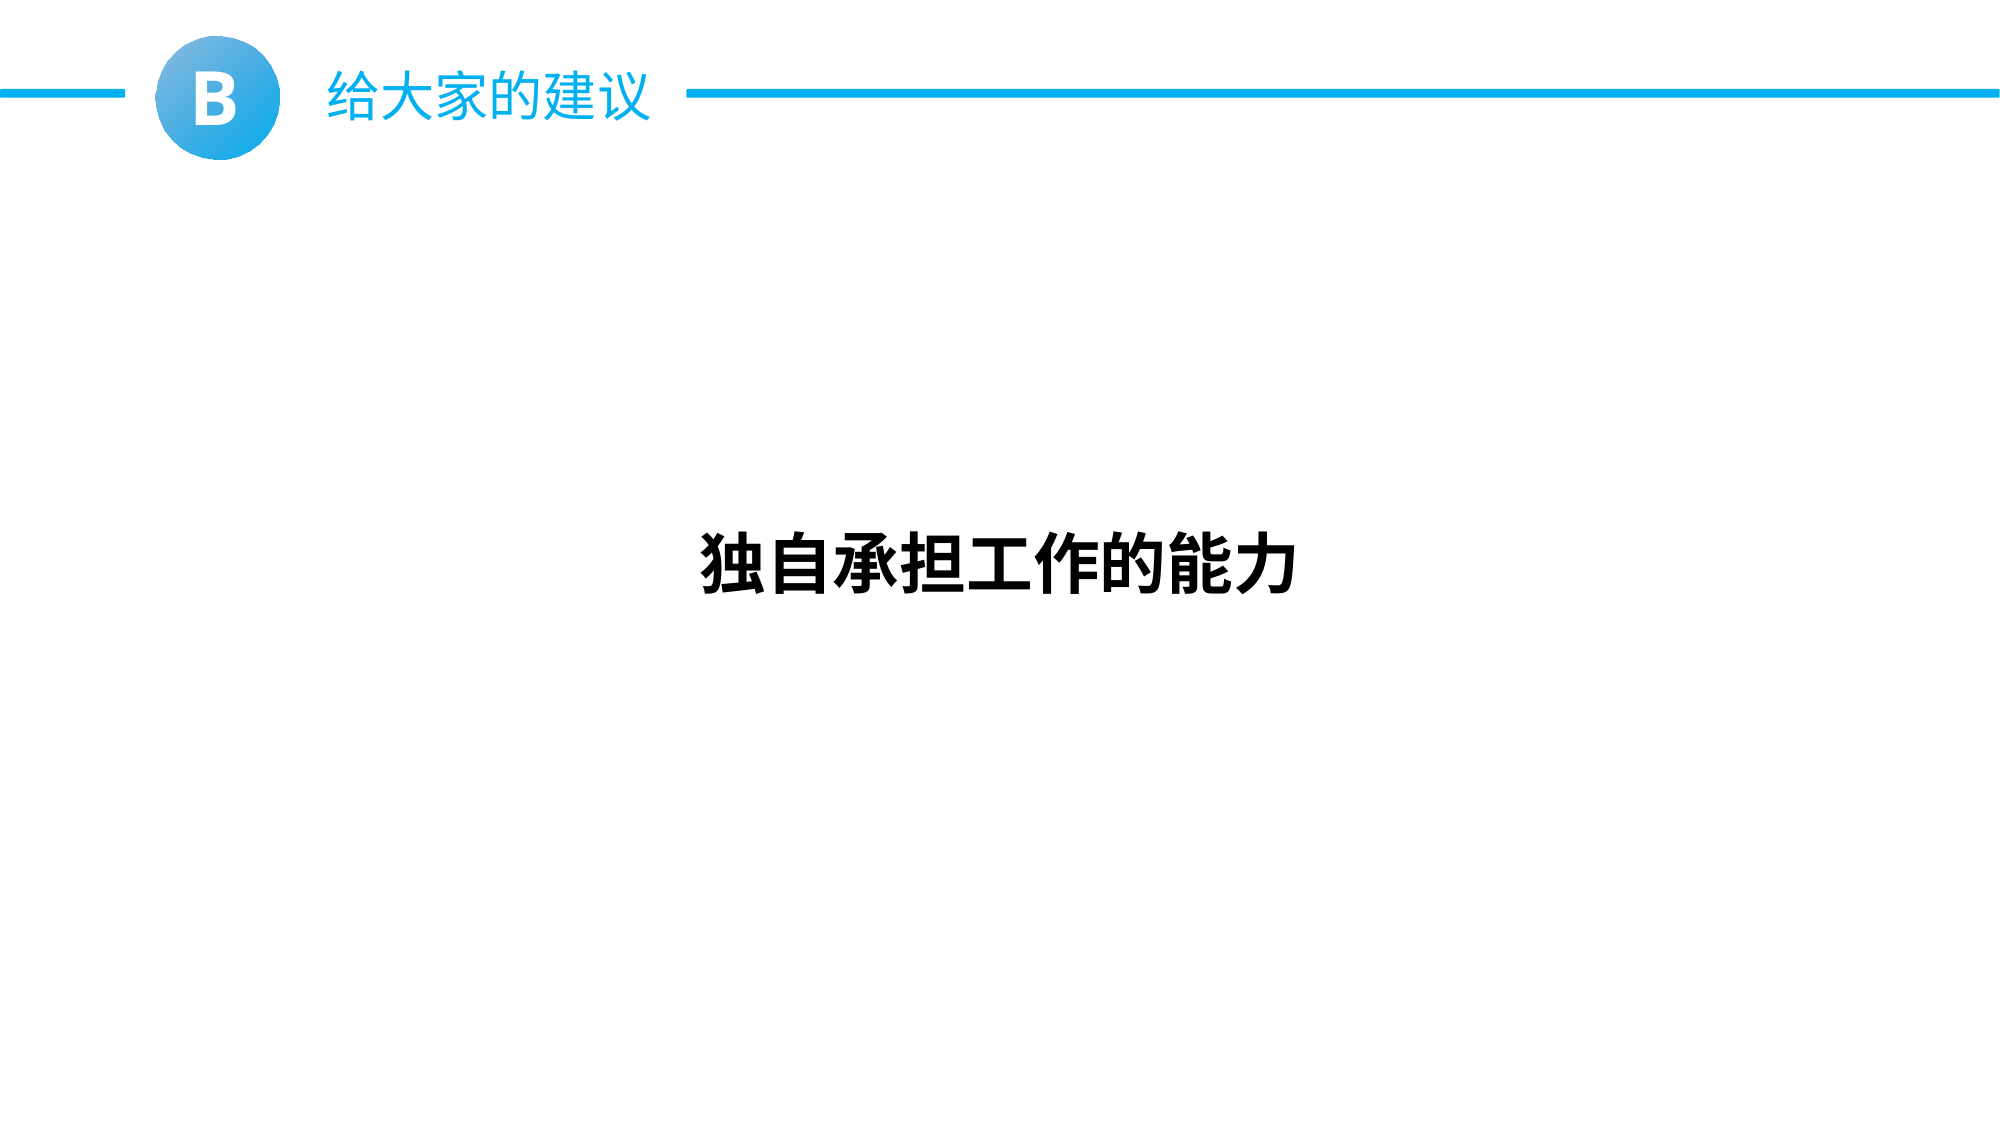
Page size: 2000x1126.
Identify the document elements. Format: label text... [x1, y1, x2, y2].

text_box 独自承担工作的能力 [684, 514, 1316, 610]
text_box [0, 88, 111, 98]
text_box 给大家的建议 [319, 55, 667, 86]
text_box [319, 88, 2000, 98]
text_box 给大家的建议 [319, 109, 667, 135]
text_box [116, 35, 314, 160]
